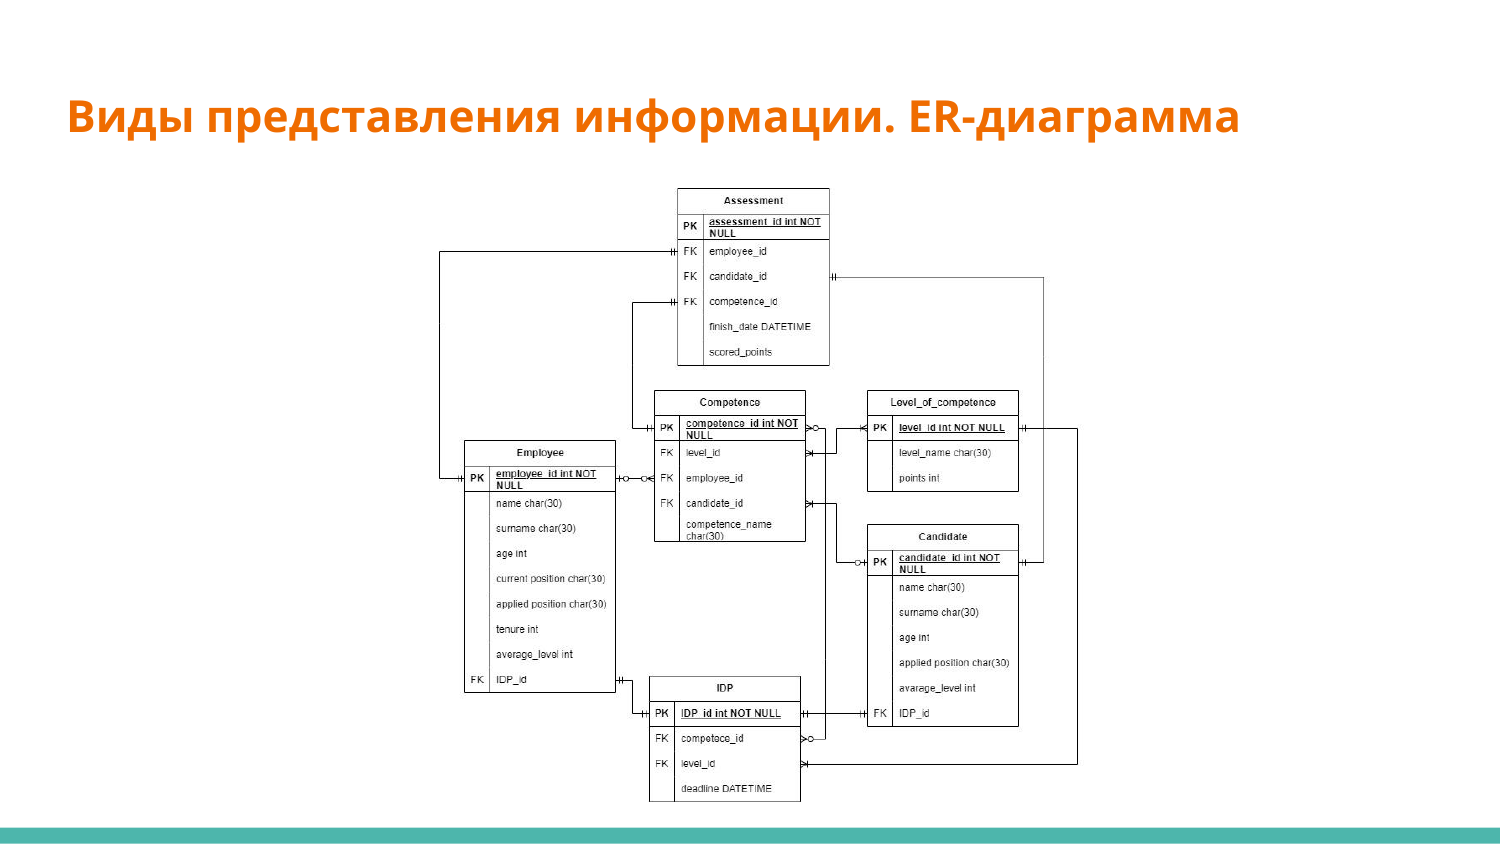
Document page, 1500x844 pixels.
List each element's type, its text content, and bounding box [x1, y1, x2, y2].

picture [432, 188, 1085, 802]
title Виды представления информации. ER-диаграмма [51, 72, 1449, 189]
